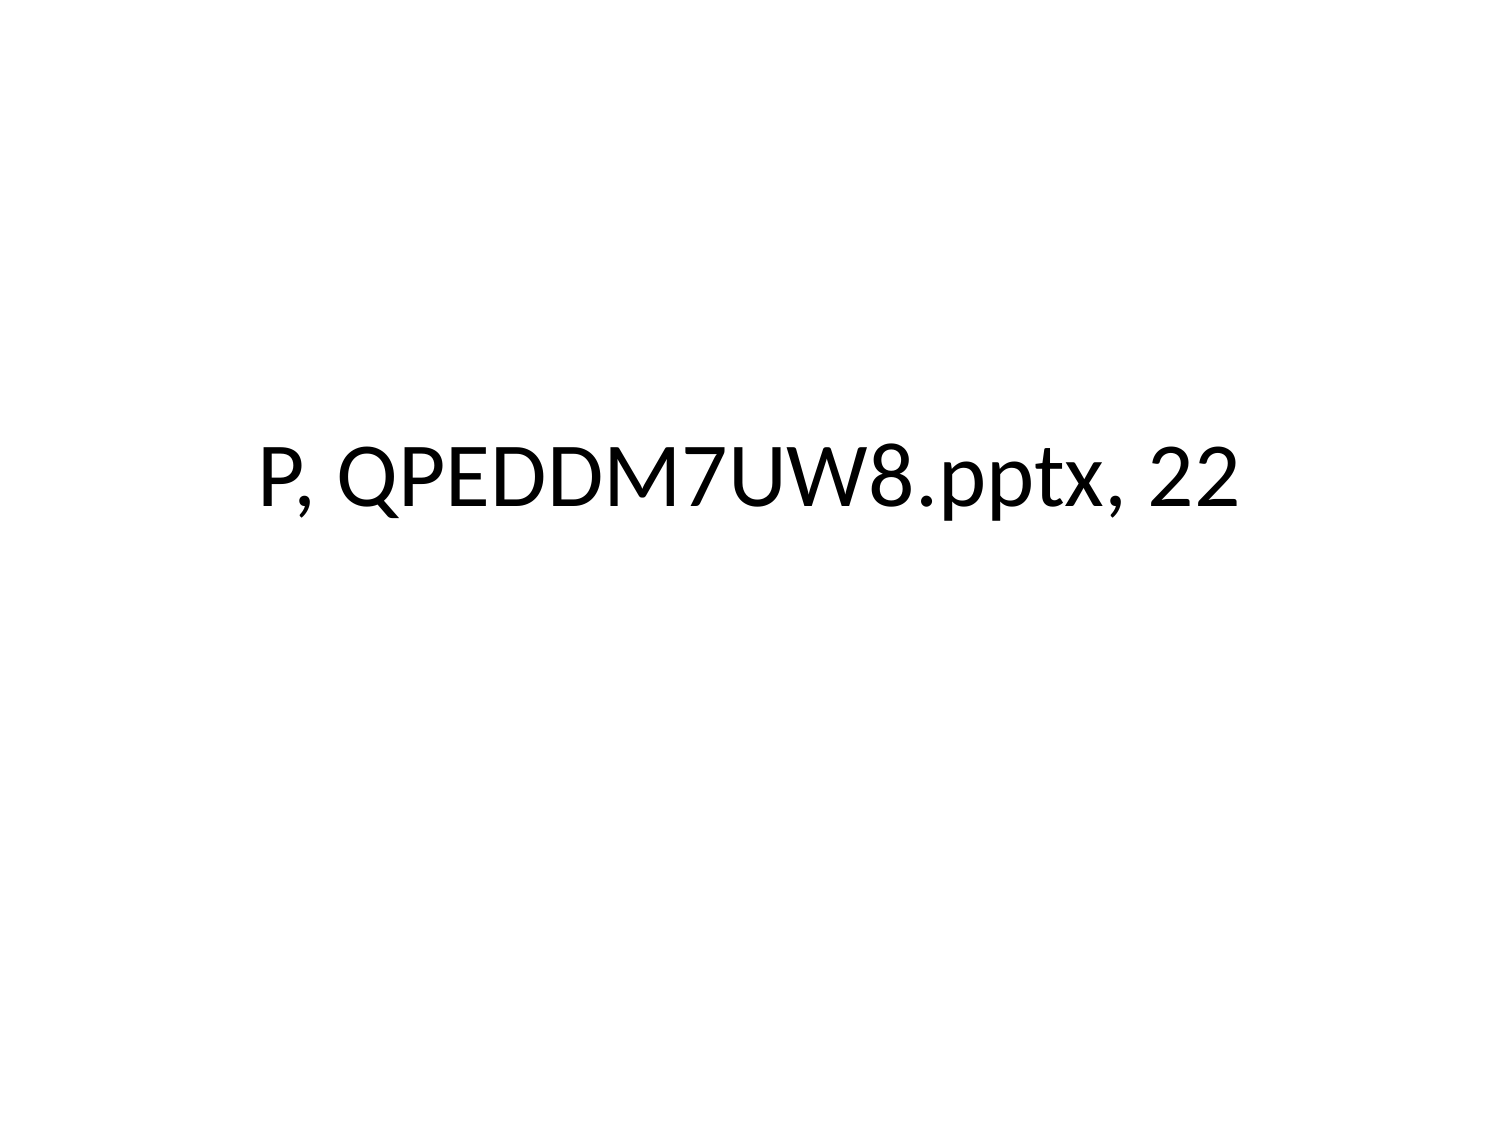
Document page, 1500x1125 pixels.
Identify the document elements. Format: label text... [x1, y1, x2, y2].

title P, QPEDDM7UW8.pptx, 22 [112, 349, 1388, 591]
